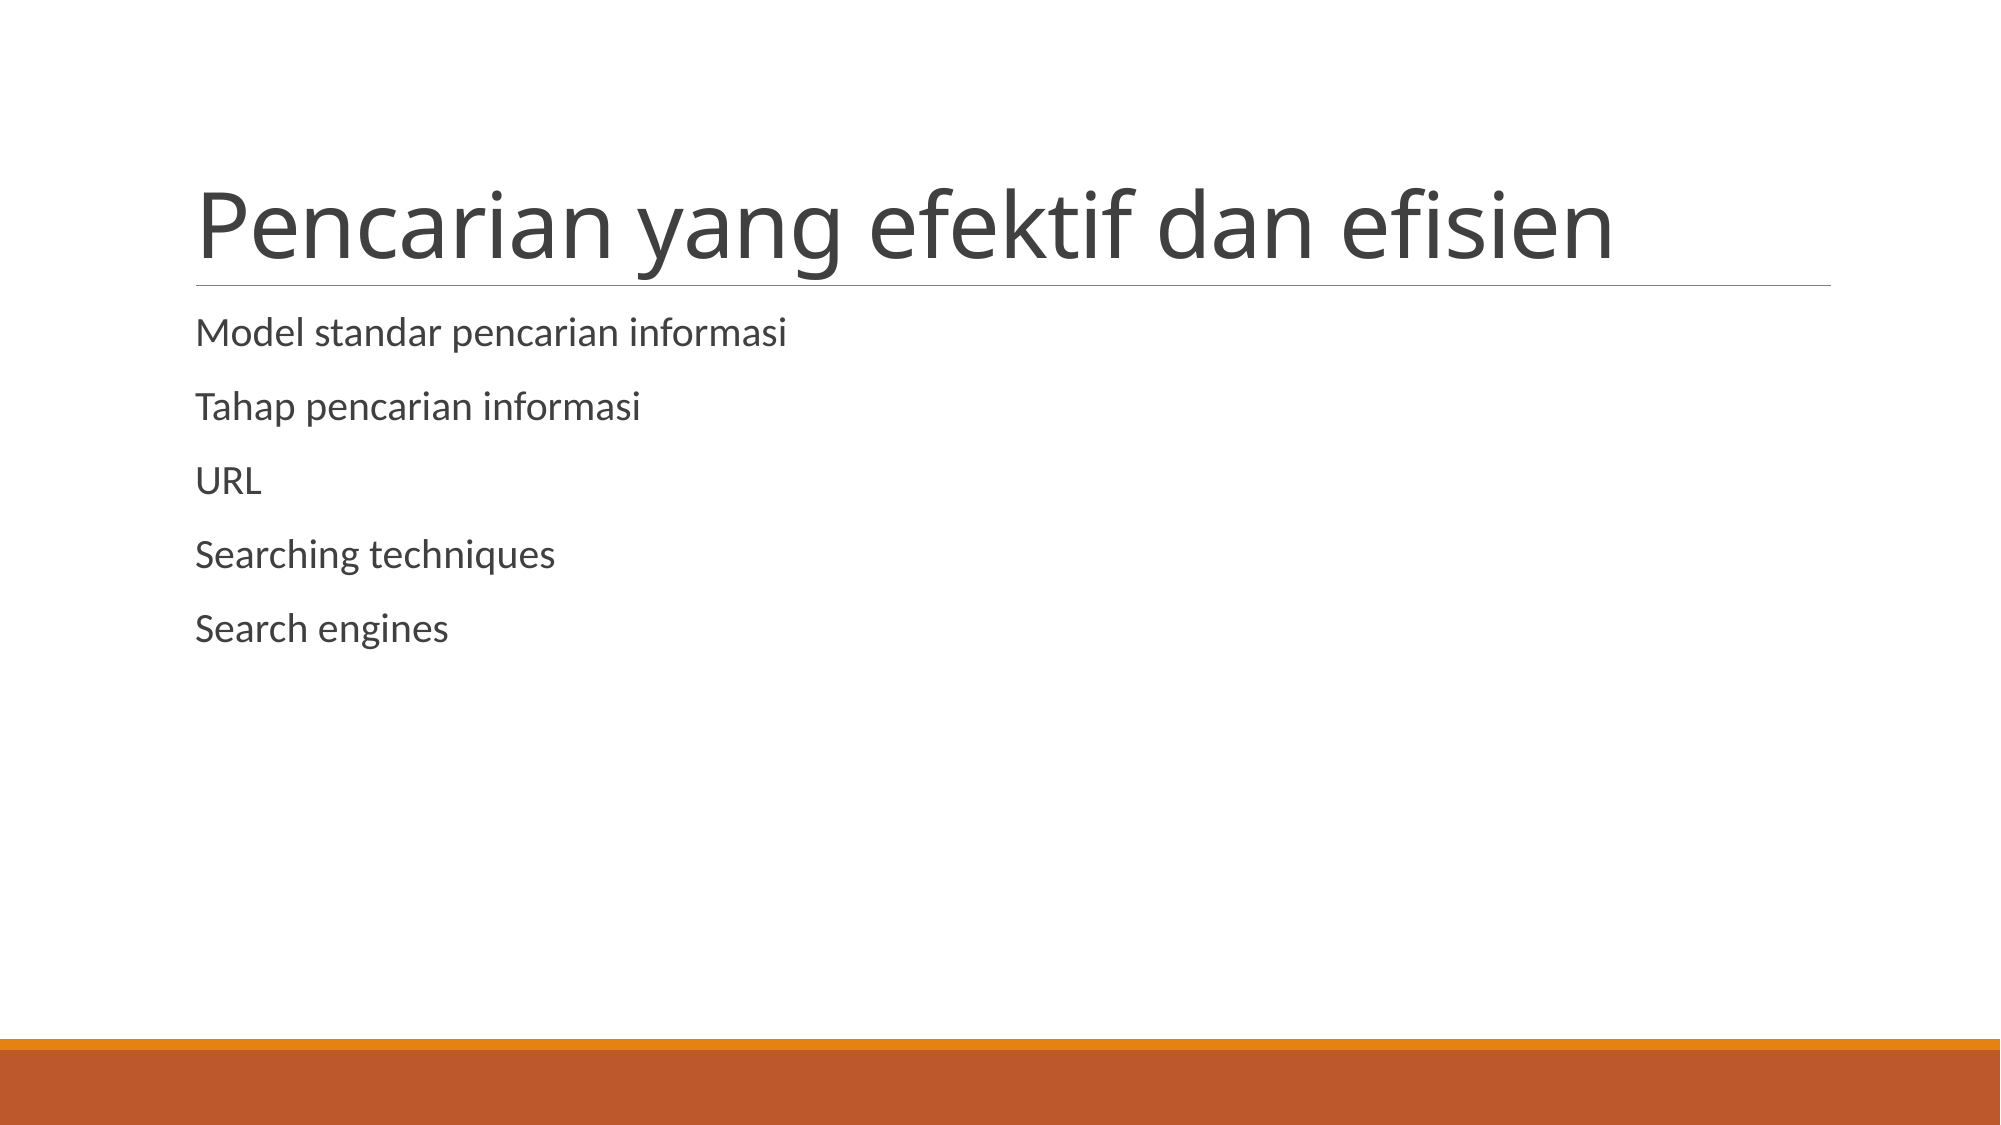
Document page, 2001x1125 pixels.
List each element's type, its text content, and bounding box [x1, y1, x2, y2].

list Model standar pencarian informasi Tahap pencarian informasi URL Searching techniques Search engines [180, 302, 1830, 963]
title Pencarian yang efektif dan efisien [180, 47, 1830, 285]
